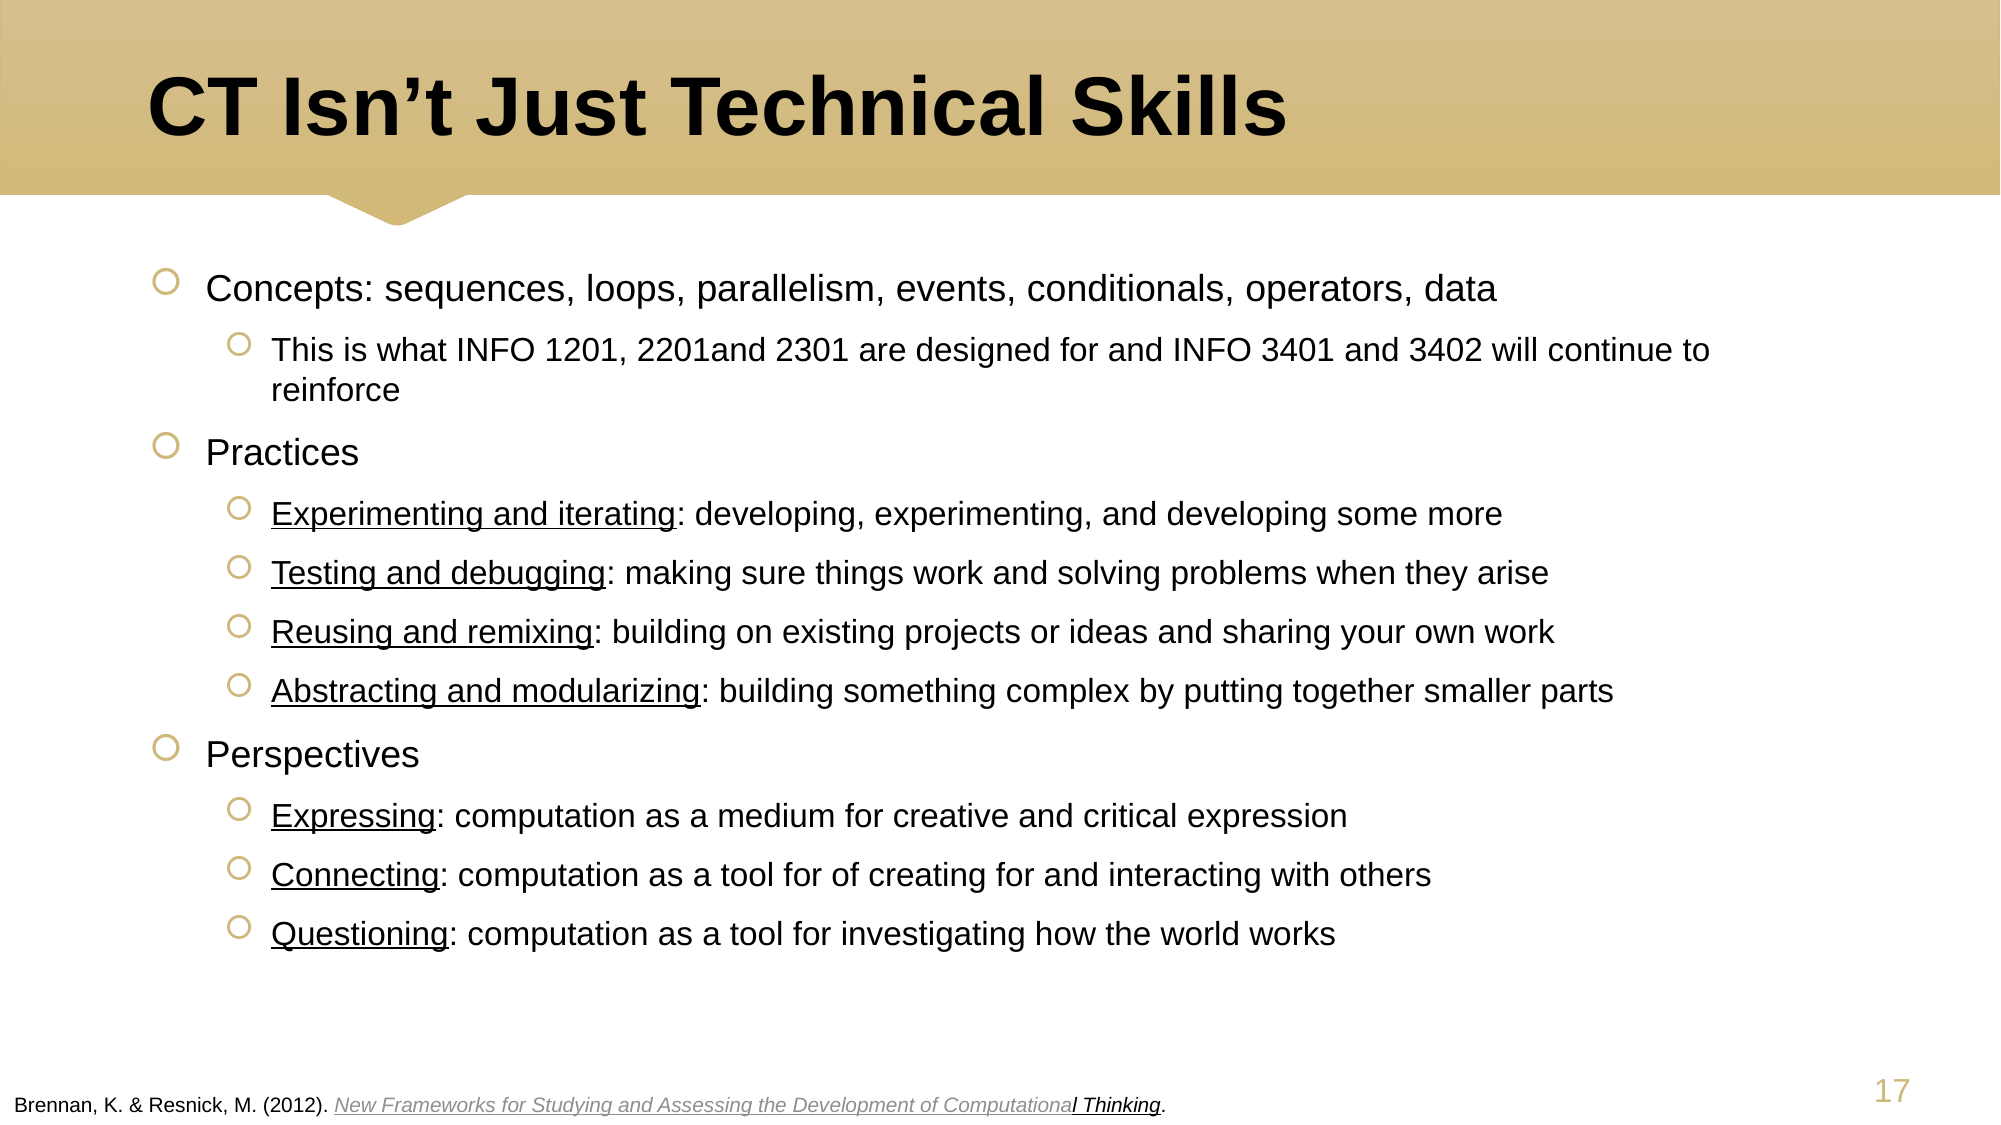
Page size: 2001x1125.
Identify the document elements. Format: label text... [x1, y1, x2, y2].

slide_number 16 [1751, 1050, 1926, 1111]
text_box Brennan, K. & Resnick, M. (2012). New Frameworks for Studying and Assessing the Development of Computational Thinking. [0, 1084, 1670, 1125]
title CT Isn’t Just Technical Skills [132, 0, 1868, 160]
list Concepts: sequences, loops, parallelism, events, conditionals, operators, data This is what INFO 1201, 2201and 2301 are designed for and INFO 3401 and 3402 will continue to reinforce Practices Experimenting and iterating: developing, experimenting, and developing some more Testing and debugging: making sure things work and solving problems when they arise Reusing and remixing: building on existing projects or ideas and sharing your own work Abstracting and modularizing: building something complex by putting together smaller parts Perspectives Expressing: computation as a medium for creative and critical expression Connecting: computation as a tool for of creating for and interacting with others Questioning: computation as a tool for investigating how the world works [134, 232, 1866, 984]
